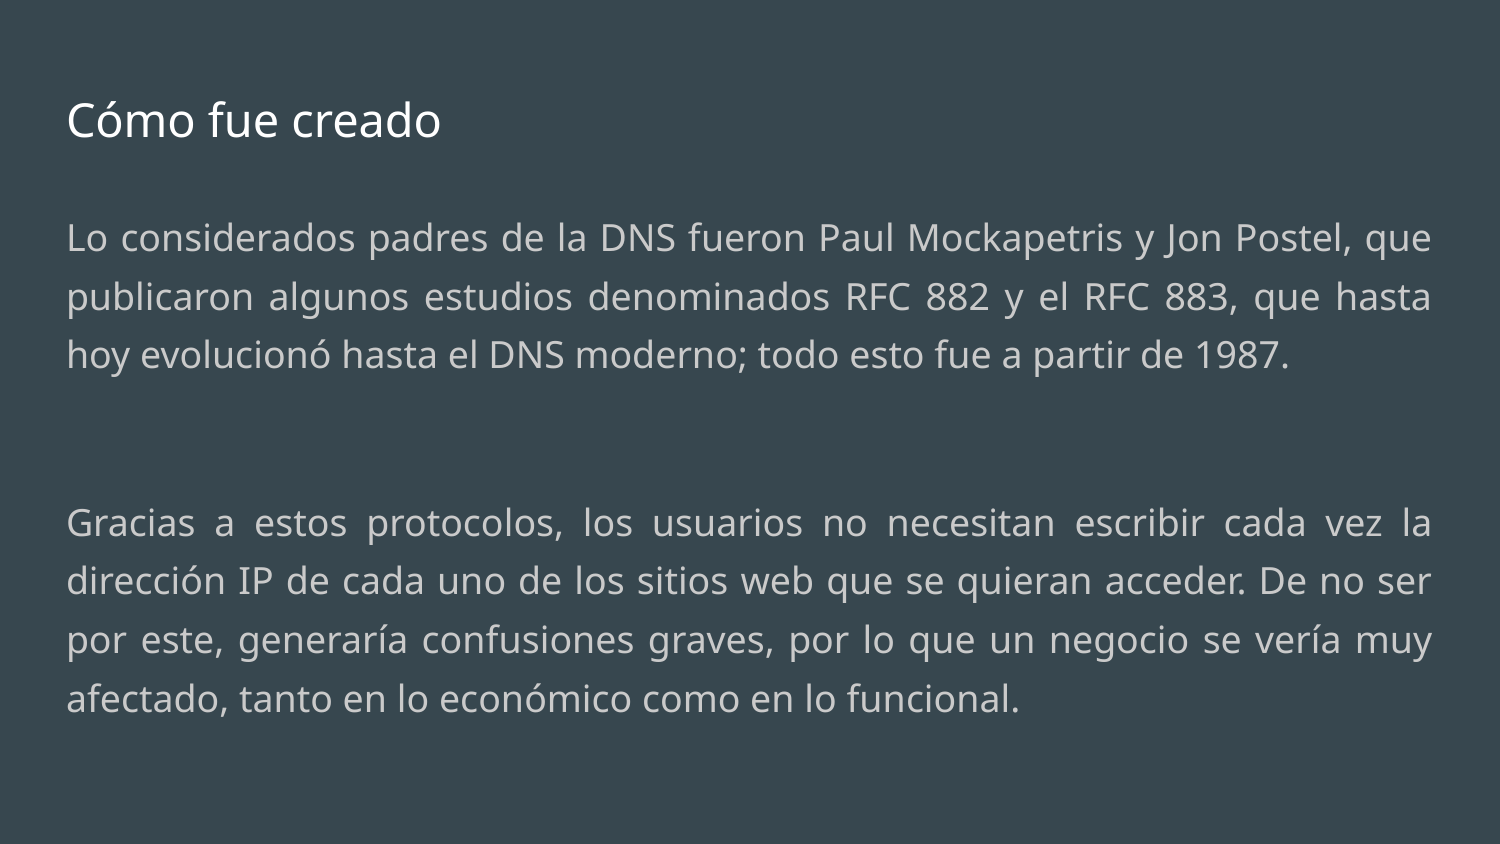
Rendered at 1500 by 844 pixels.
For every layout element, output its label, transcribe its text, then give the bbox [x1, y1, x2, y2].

list Lo considerados padres de la DNS fueron Paul Mockapetris y Jon Postel, que publicaron algunos estudios denominados RFC 882 y el RFC 883, que hasta hoy evolucionó hasta el DNS moderno; todo esto fue a partir de 1987. Gracias a estos protocolos, los usuarios no necesitan escribir cada vez la dirección IP de cada uno de los sitios web que se quieran acceder. De no ser por este, generaría confusiones graves, por lo que un negocio se vería muy afectado, tanto en lo económico como en lo funcional. [51, 189, 1449, 750]
title Cómo fue creado [51, 72, 1449, 167]
